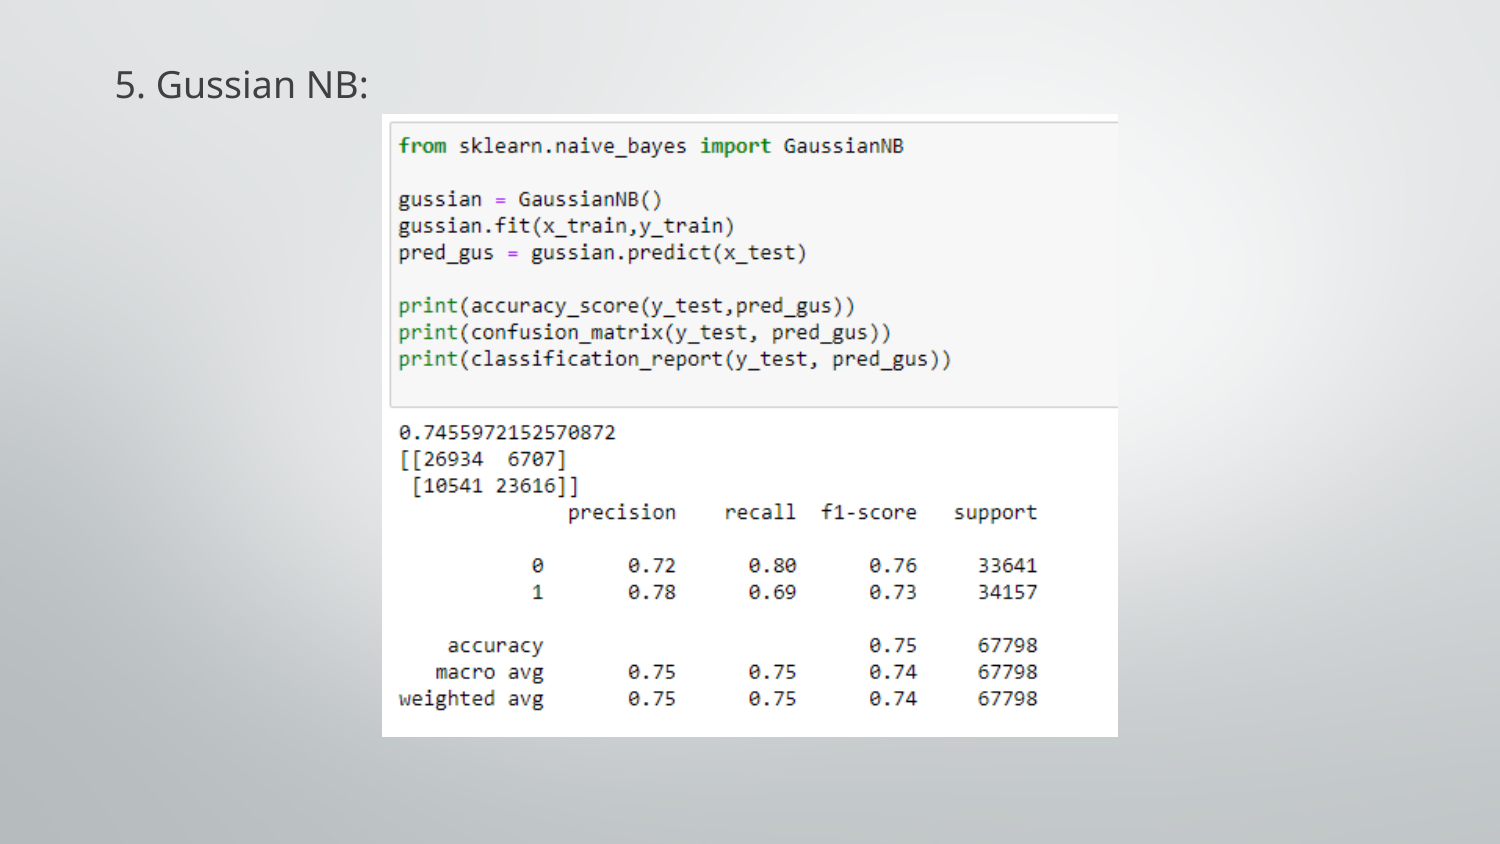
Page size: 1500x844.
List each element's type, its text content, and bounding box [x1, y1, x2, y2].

text_box 5. Gussian NB: [99, 53, 865, 114]
picture [382, 114, 1118, 737]
